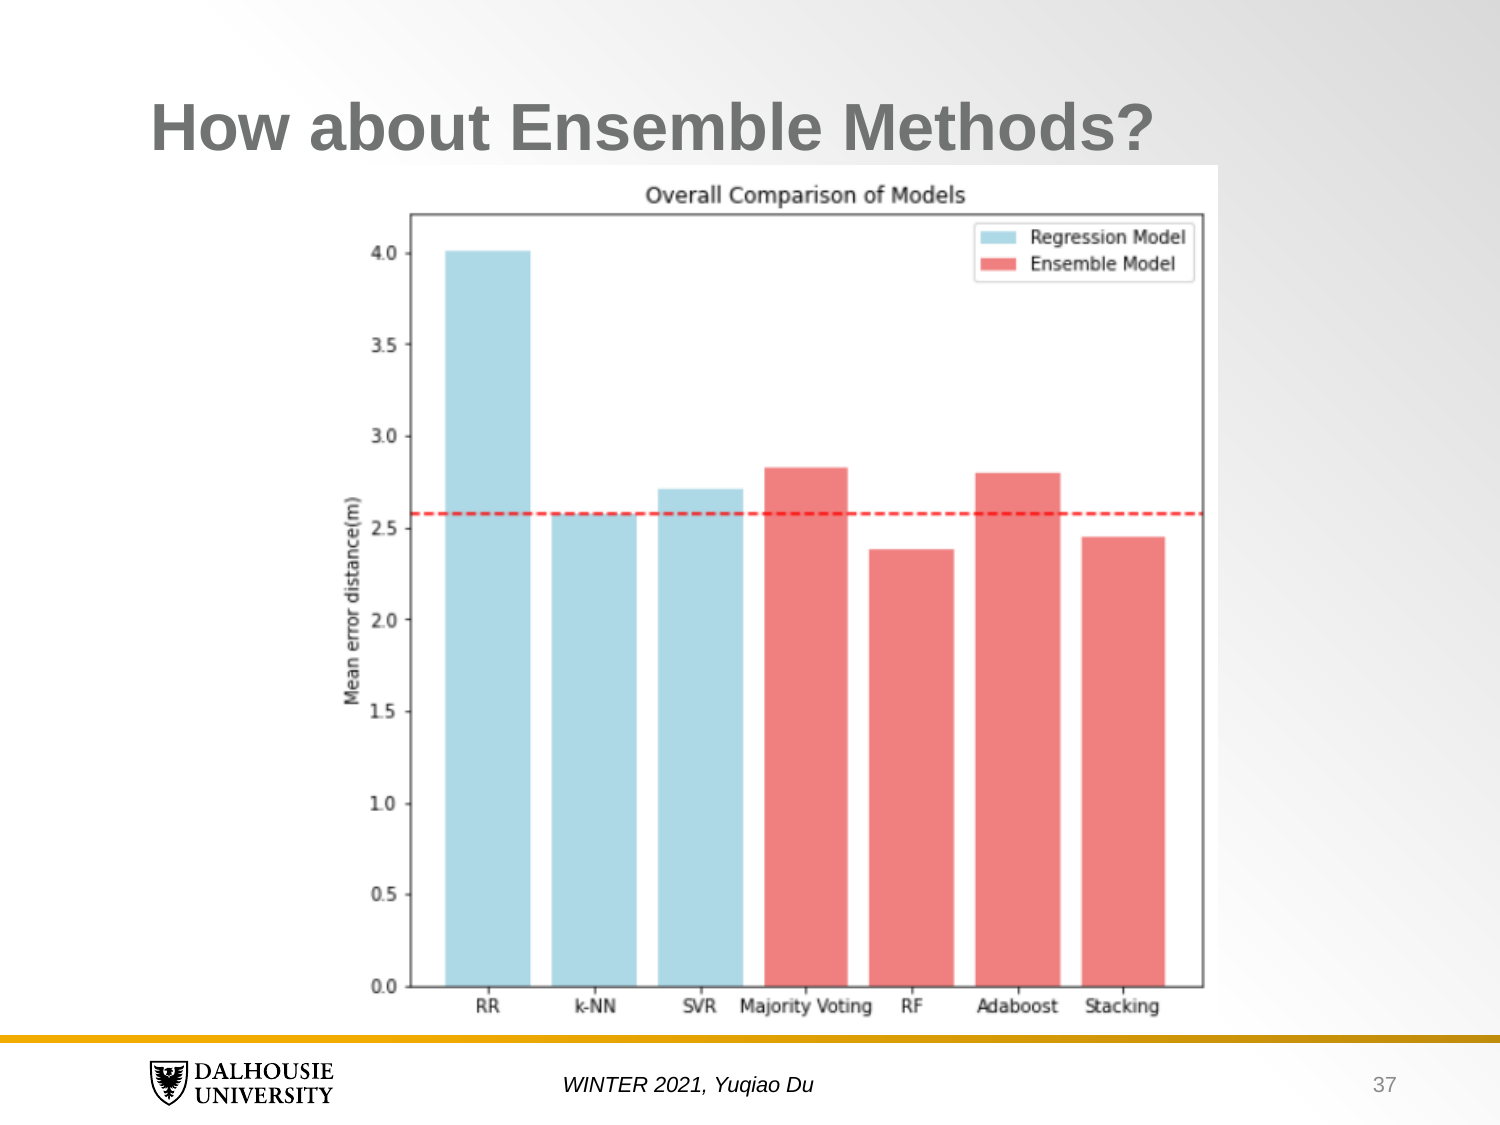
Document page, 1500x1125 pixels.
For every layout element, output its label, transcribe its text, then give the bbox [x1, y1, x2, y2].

slide_number 37 [1271, 1042, 1397, 1125]
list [329, 165, 1218, 1029]
title How about Ensemble Methods? [150, 0, 1397, 166]
footer WINTER 2021, Yuqiao Du [562, 1042, 1271, 1125]
